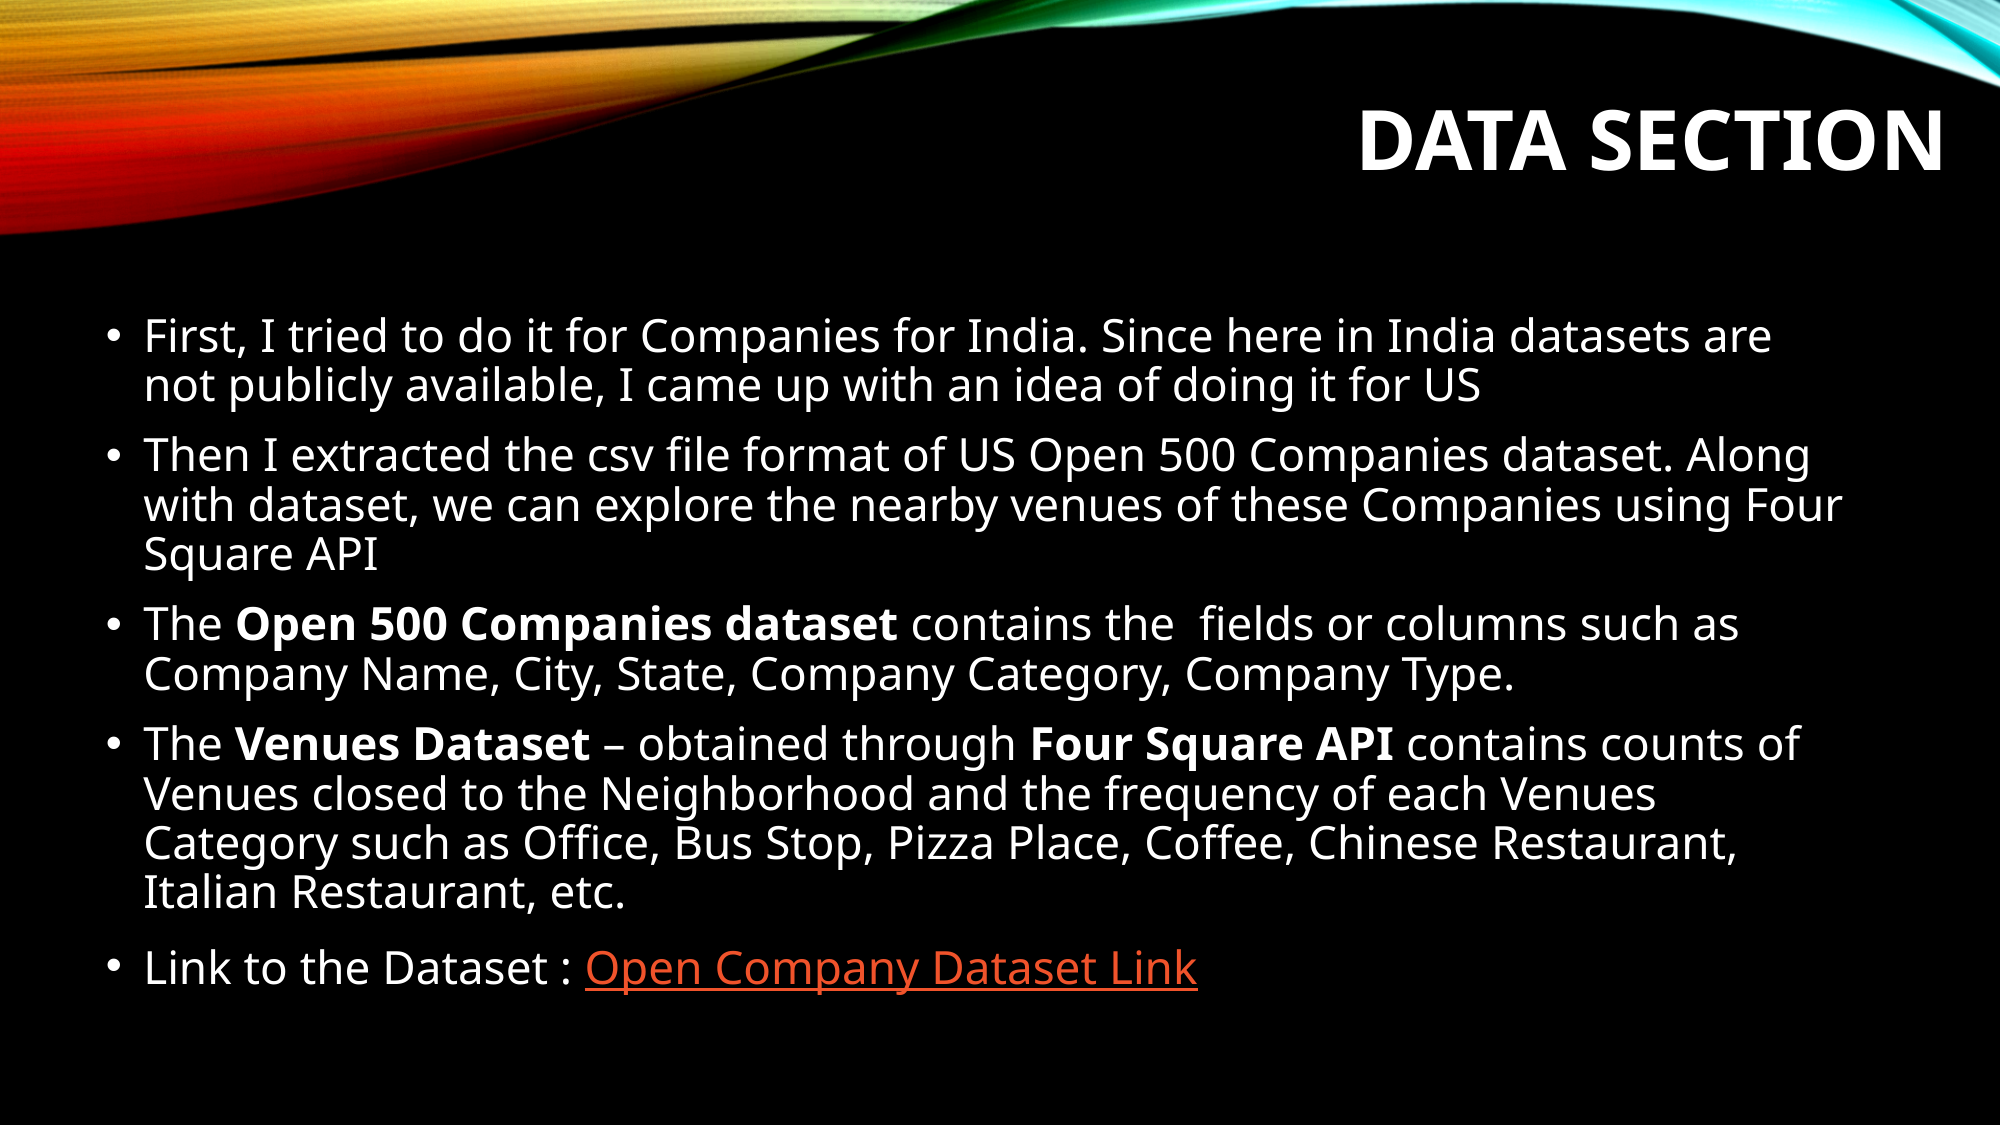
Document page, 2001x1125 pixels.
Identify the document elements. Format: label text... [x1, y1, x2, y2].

picture [0, 0, 2000, 237]
title Data Section [276, 37, 1964, 250]
list First, I tried to do it for Companies for India. Since here in India datasets are not publicly available, I came up with an idea of doing it for US Then I extracted the csv file format of US Open 500 Companies dataset. Along with dataset, we can explore the nearby venues of these Companies using Four Square API The Open 500 Companies dataset contains the fields or columns such as Company Name, City, State, Company Category, Company Type. The Venues Dataset – obtained through Four Square API contains counts of Venues closed to the Neighborhood and the frequency of each Venues Category such as Office, Bus Stop, Pizza Place, Coffee, Chinese Restaurant, Italian Restaurant, etc. Link to the Dataset : Open Company Dataset Link [90, 305, 1866, 1005]
